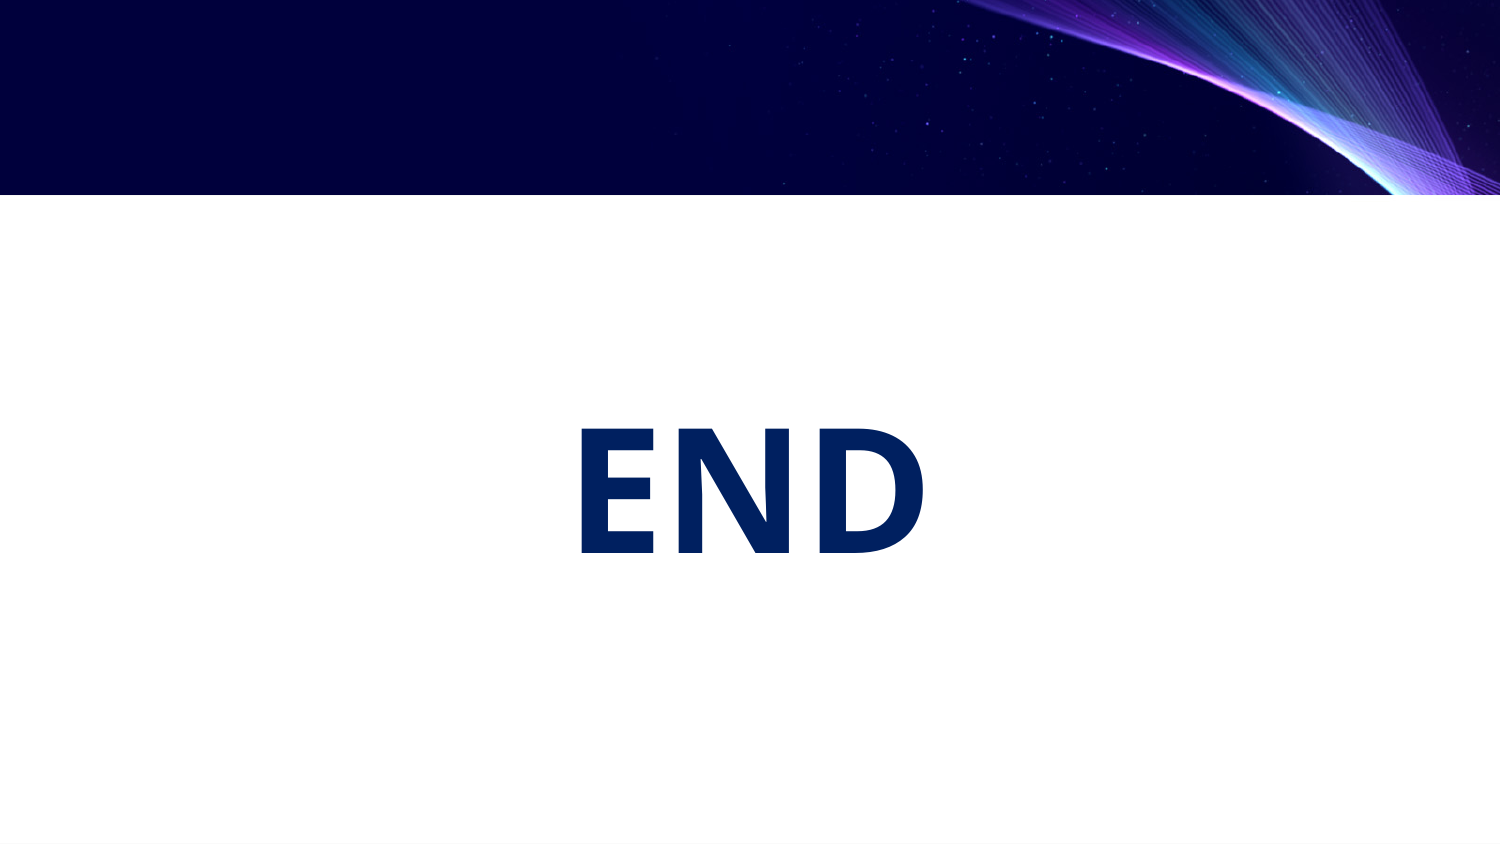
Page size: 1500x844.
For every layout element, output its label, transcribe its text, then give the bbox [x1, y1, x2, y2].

list END [73, 371, 1427, 598]
picture [0, 0, 1500, 844]
